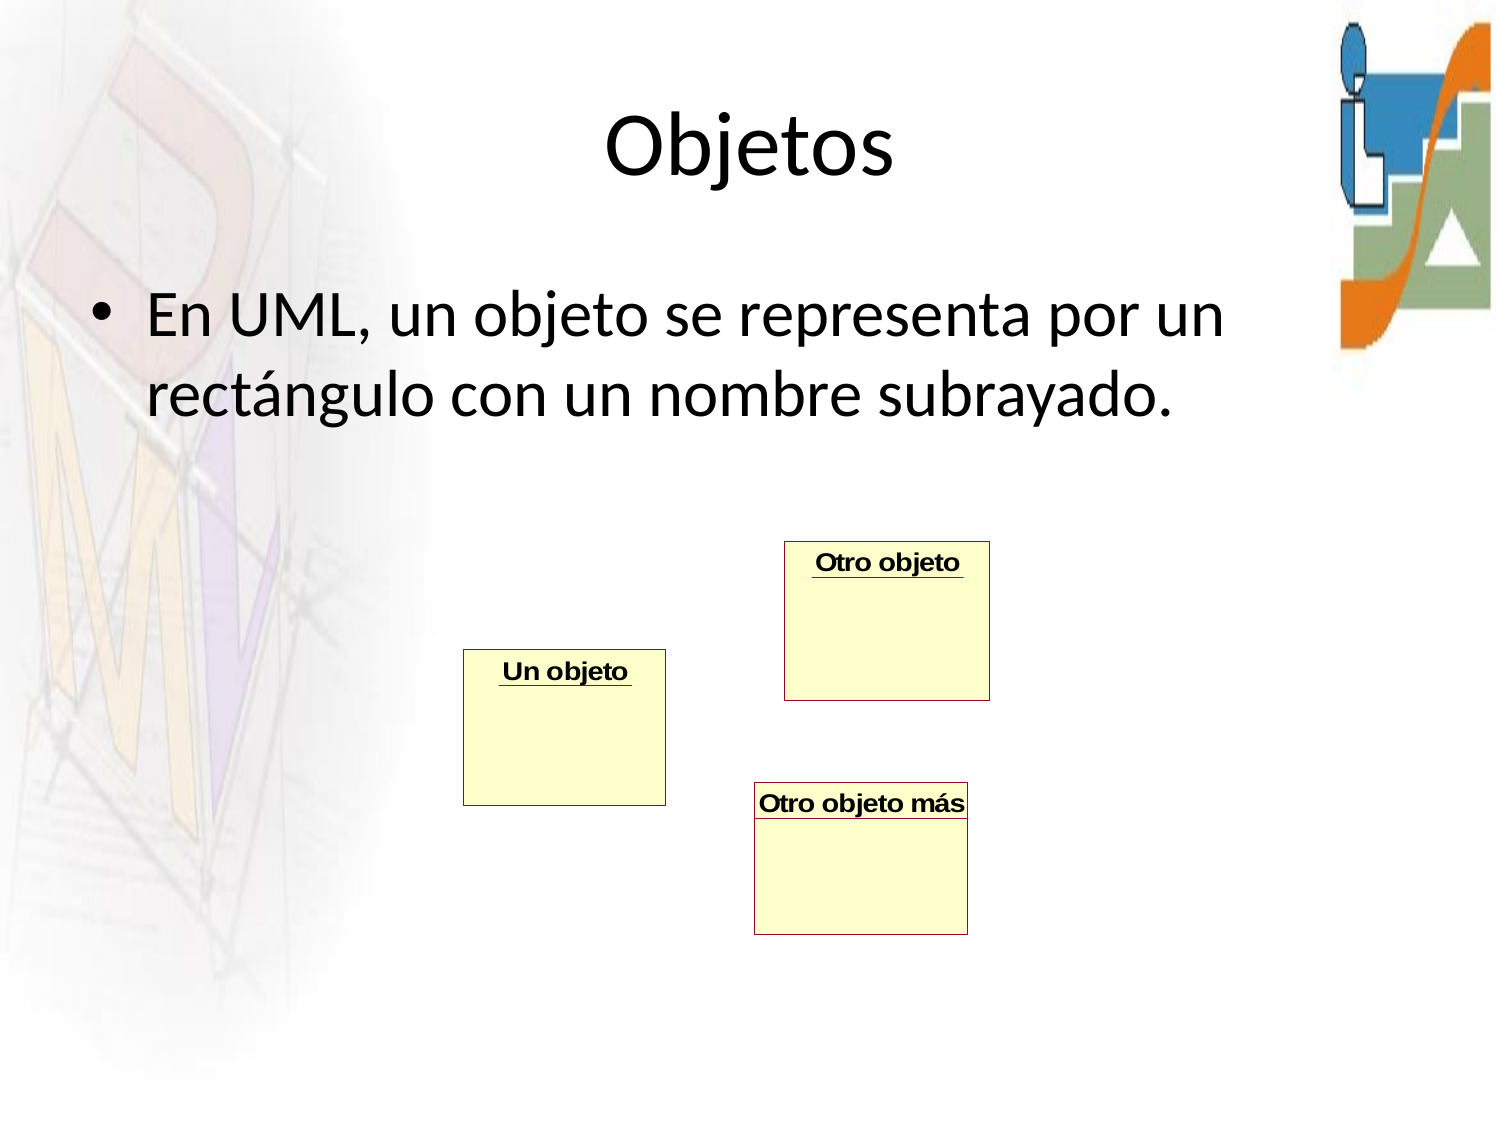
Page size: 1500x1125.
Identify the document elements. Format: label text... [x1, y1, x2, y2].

list En UML, un objeto se representa por un rectángulo con un nombre subrayado. [75, 262, 1425, 1005]
picture [0, 0, 1500, 1125]
title Objetos [75, 45, 1425, 233]
